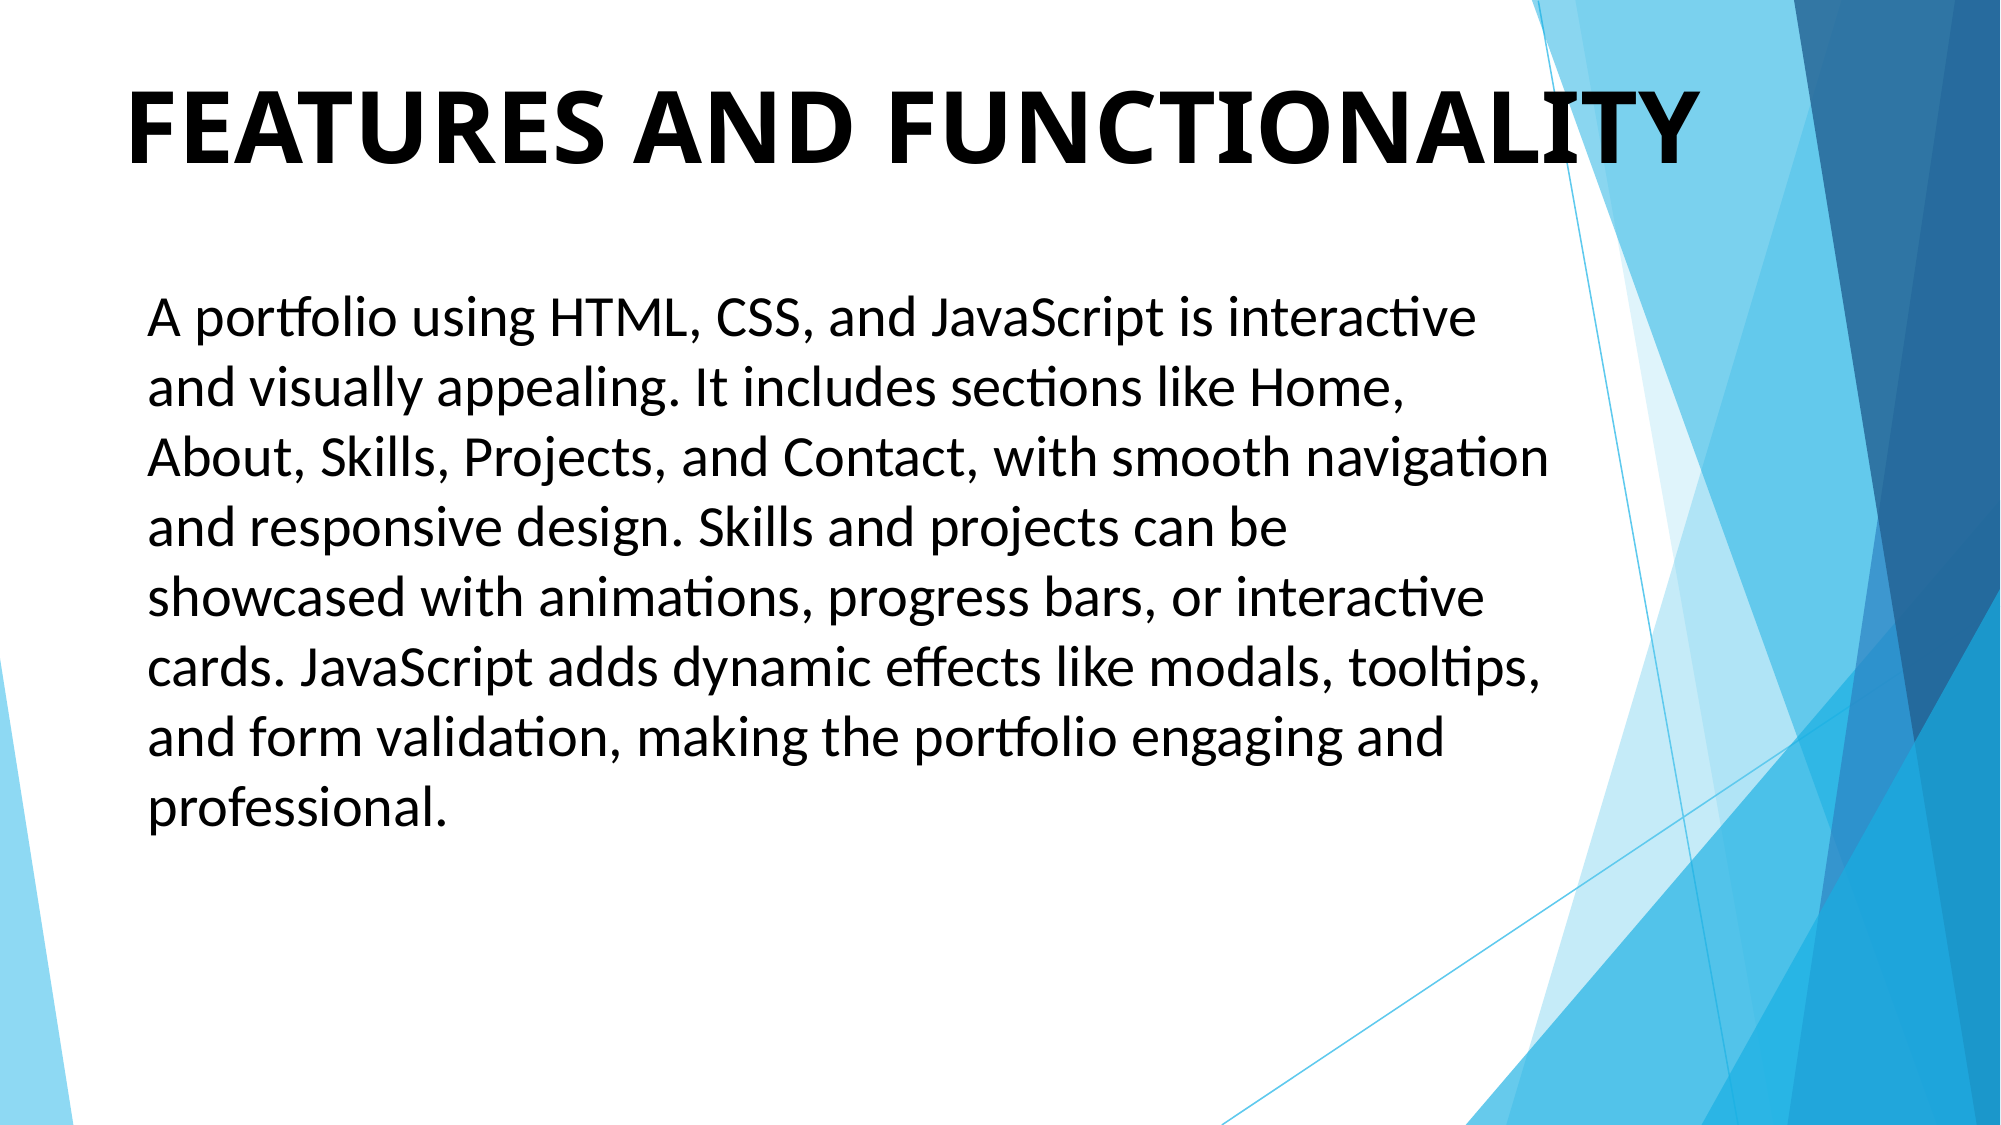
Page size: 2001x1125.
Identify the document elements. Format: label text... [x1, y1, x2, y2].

text_box A portfolio using HTML, CSS, and JavaScript is interactive and visually appealing. It includes sections like Home, About, Skills, Projects, and Contact, with smooth navigation and responsive design. Skills and projects can be showcased with animations, progress bars, or interactive cards. JavaScript adds dynamic effects like modals, tooltips, and form validation, making the portfolio engaging and professional. [132, 271, 1569, 986]
title FEATURES AND FUNCTIONALITY [123, 63, 1877, 182]
